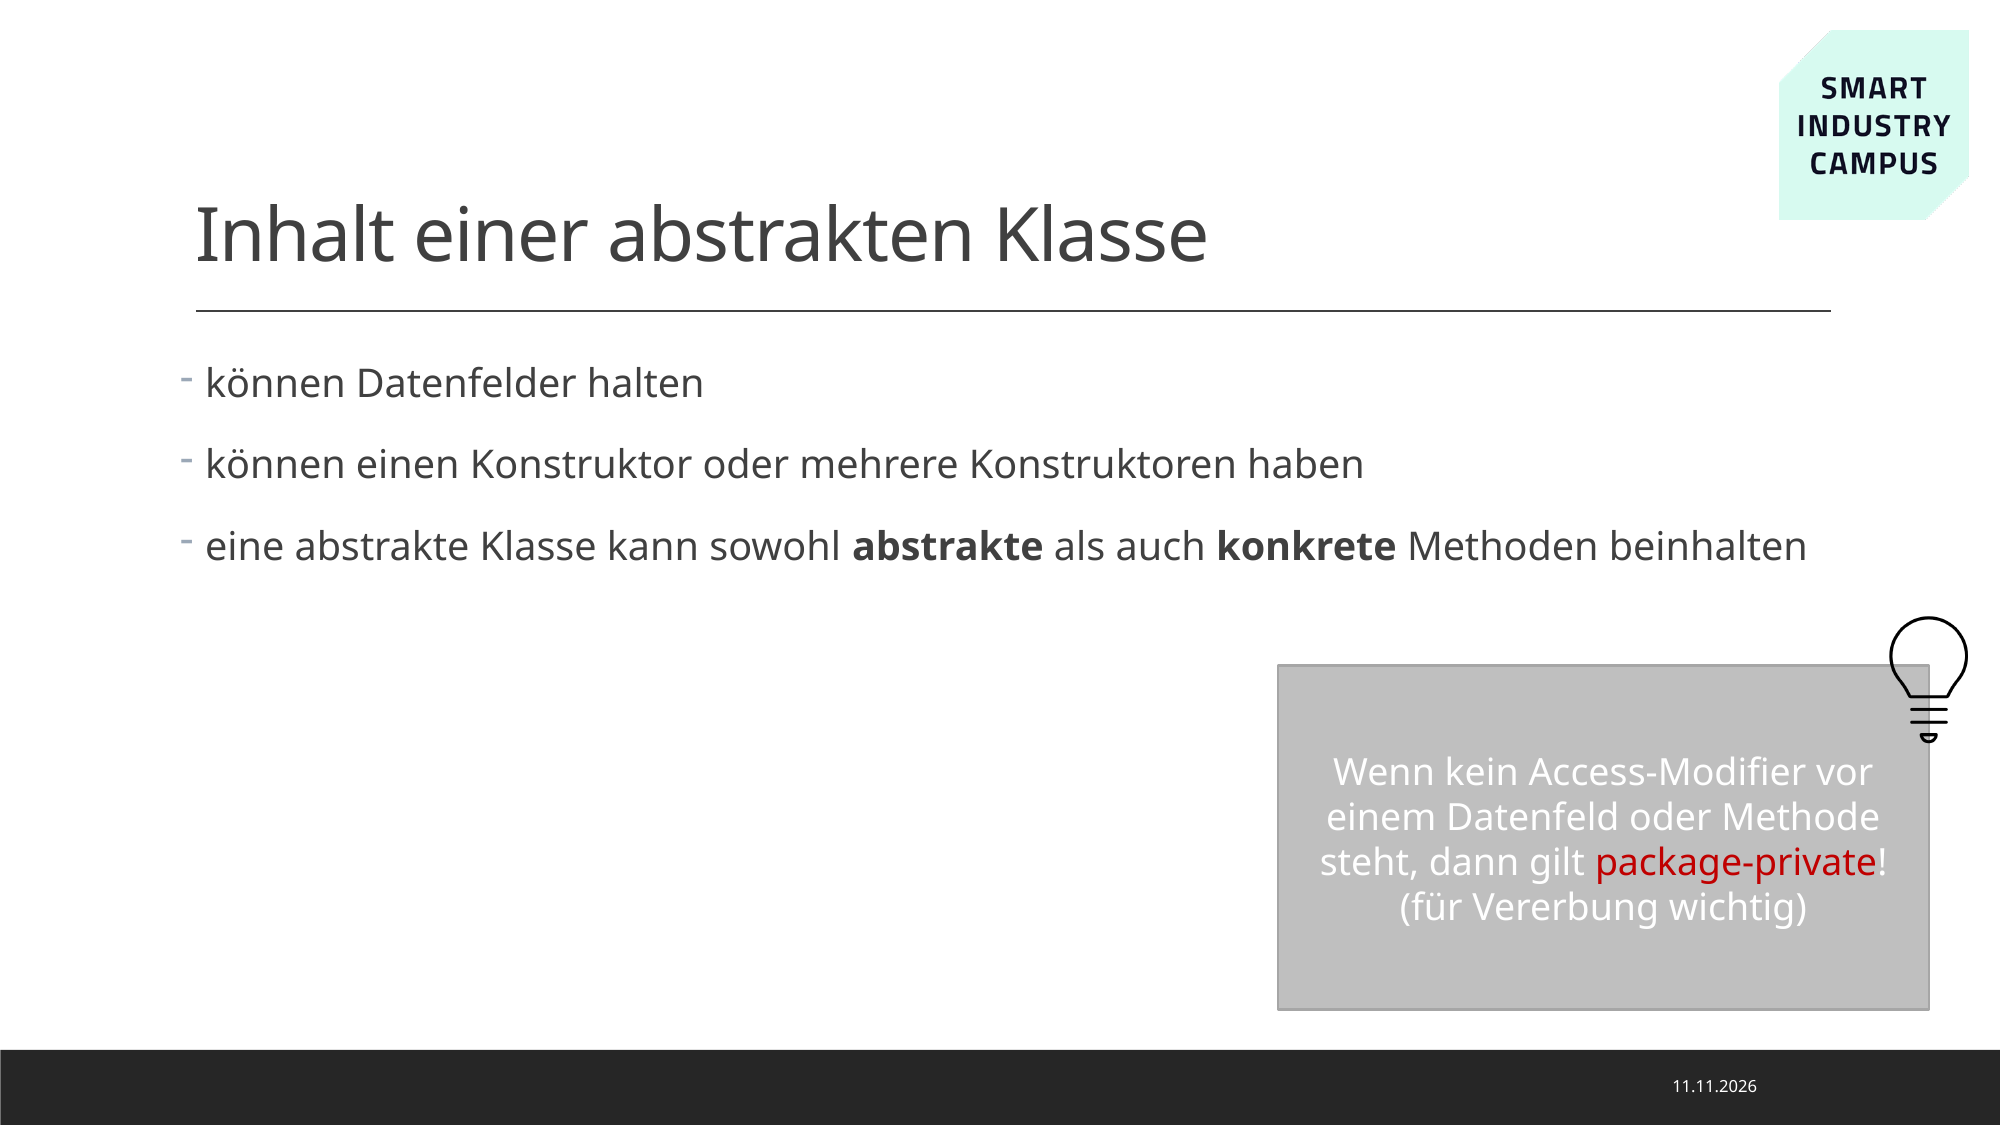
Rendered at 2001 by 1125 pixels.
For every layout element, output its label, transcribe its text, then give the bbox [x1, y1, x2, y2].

picture [1853, 604, 2000, 756]
title Inhalt einer abstrakten Klasse [180, 47, 1830, 285]
list können Datenfelder halten können einen Konstruktor oder mehrere Konstruktoren haben eine abstrakte Klasse kann sowohl abstrakte als auch konkrete Methoden beinhalten [180, 345, 1830, 963]
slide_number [1348, 1057, 1773, 1118]
picture [1778, 30, 1969, 220]
text_box Wenn kein Access-Modifier vor einem Datenfeld oder Methode steht, dann gilt package-private! (für Vererbung wichtig) [1277, 664, 1930, 1011]
